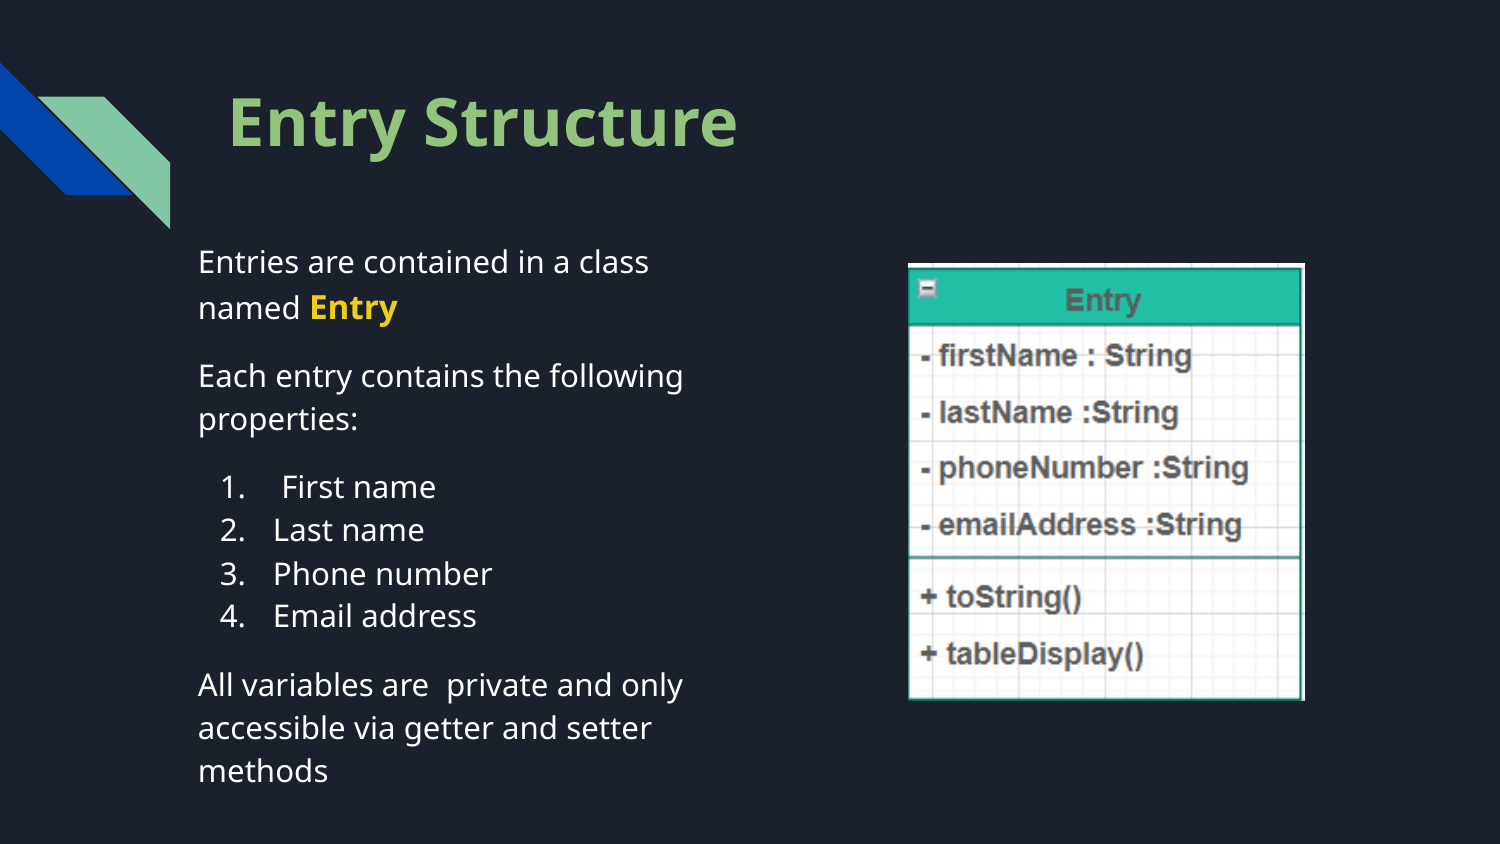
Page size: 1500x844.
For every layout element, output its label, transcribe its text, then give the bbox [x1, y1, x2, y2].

list Entries are contained in a class named Entry Each entry contains the following properties: First name Last name Phone number Email address All variables are private and only accessible via getter and setter methods [182, 221, 742, 804]
picture [908, 263, 1305, 701]
title Entry Structure [212, 64, 1368, 215]
